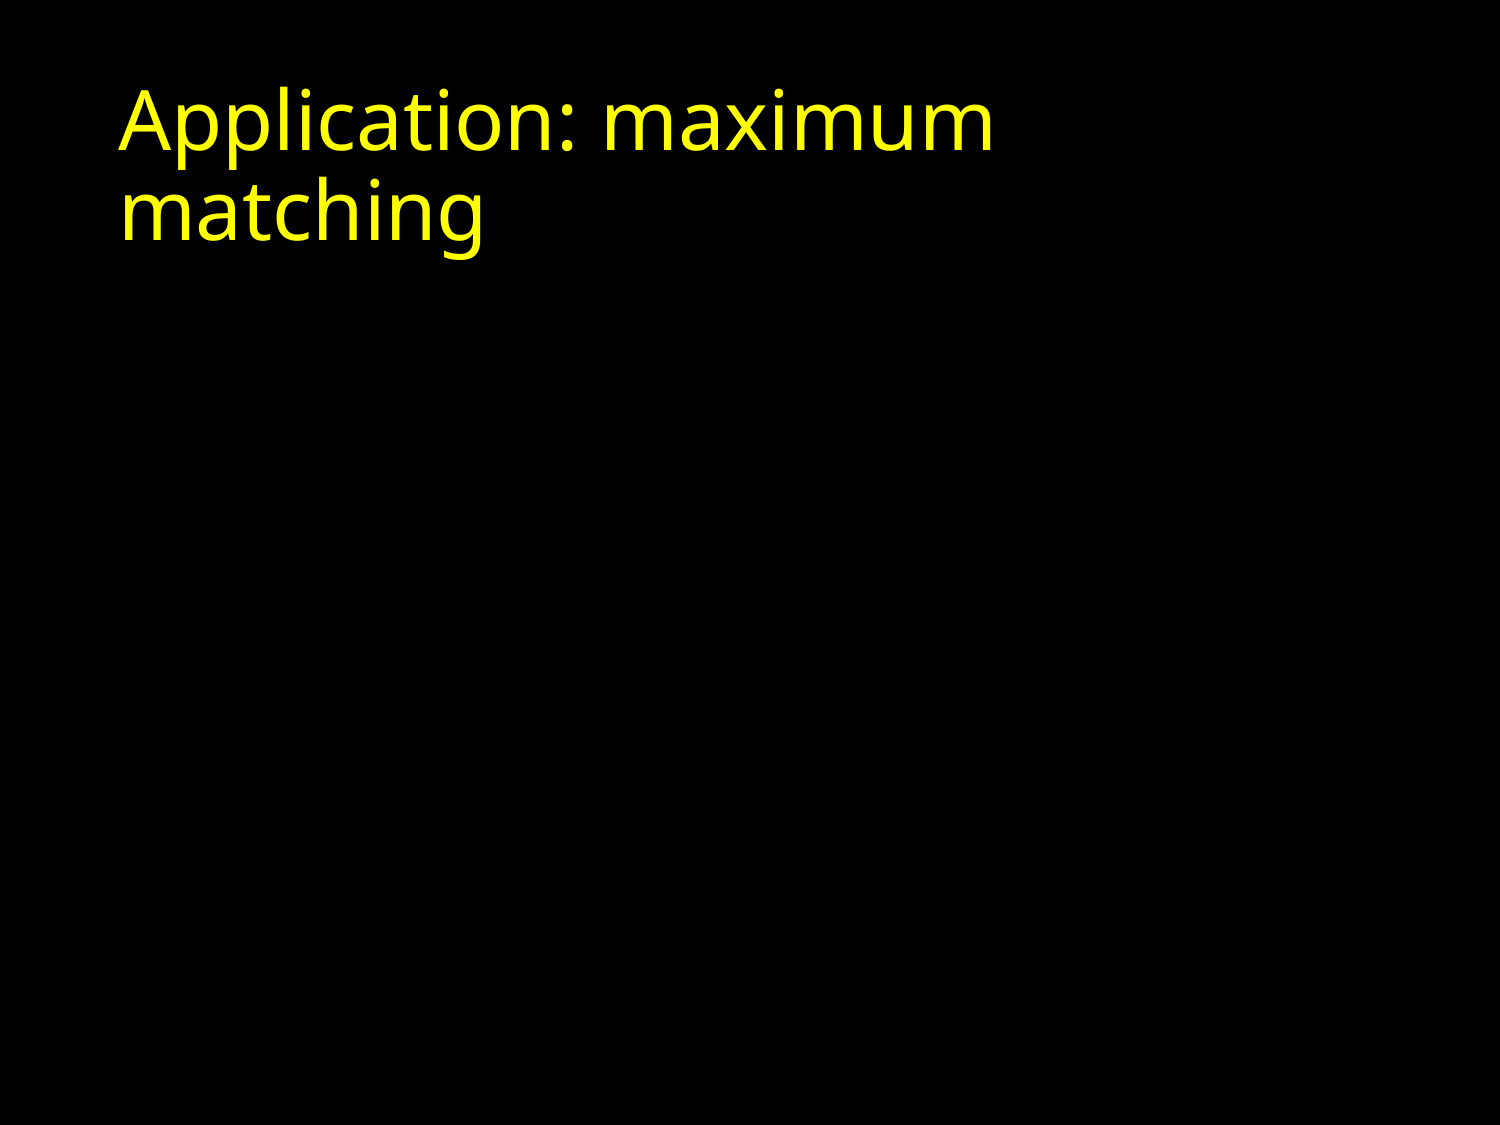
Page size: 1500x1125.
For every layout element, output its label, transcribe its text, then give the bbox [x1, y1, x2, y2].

title Application: maximum matching [103, 59, 1397, 278]
